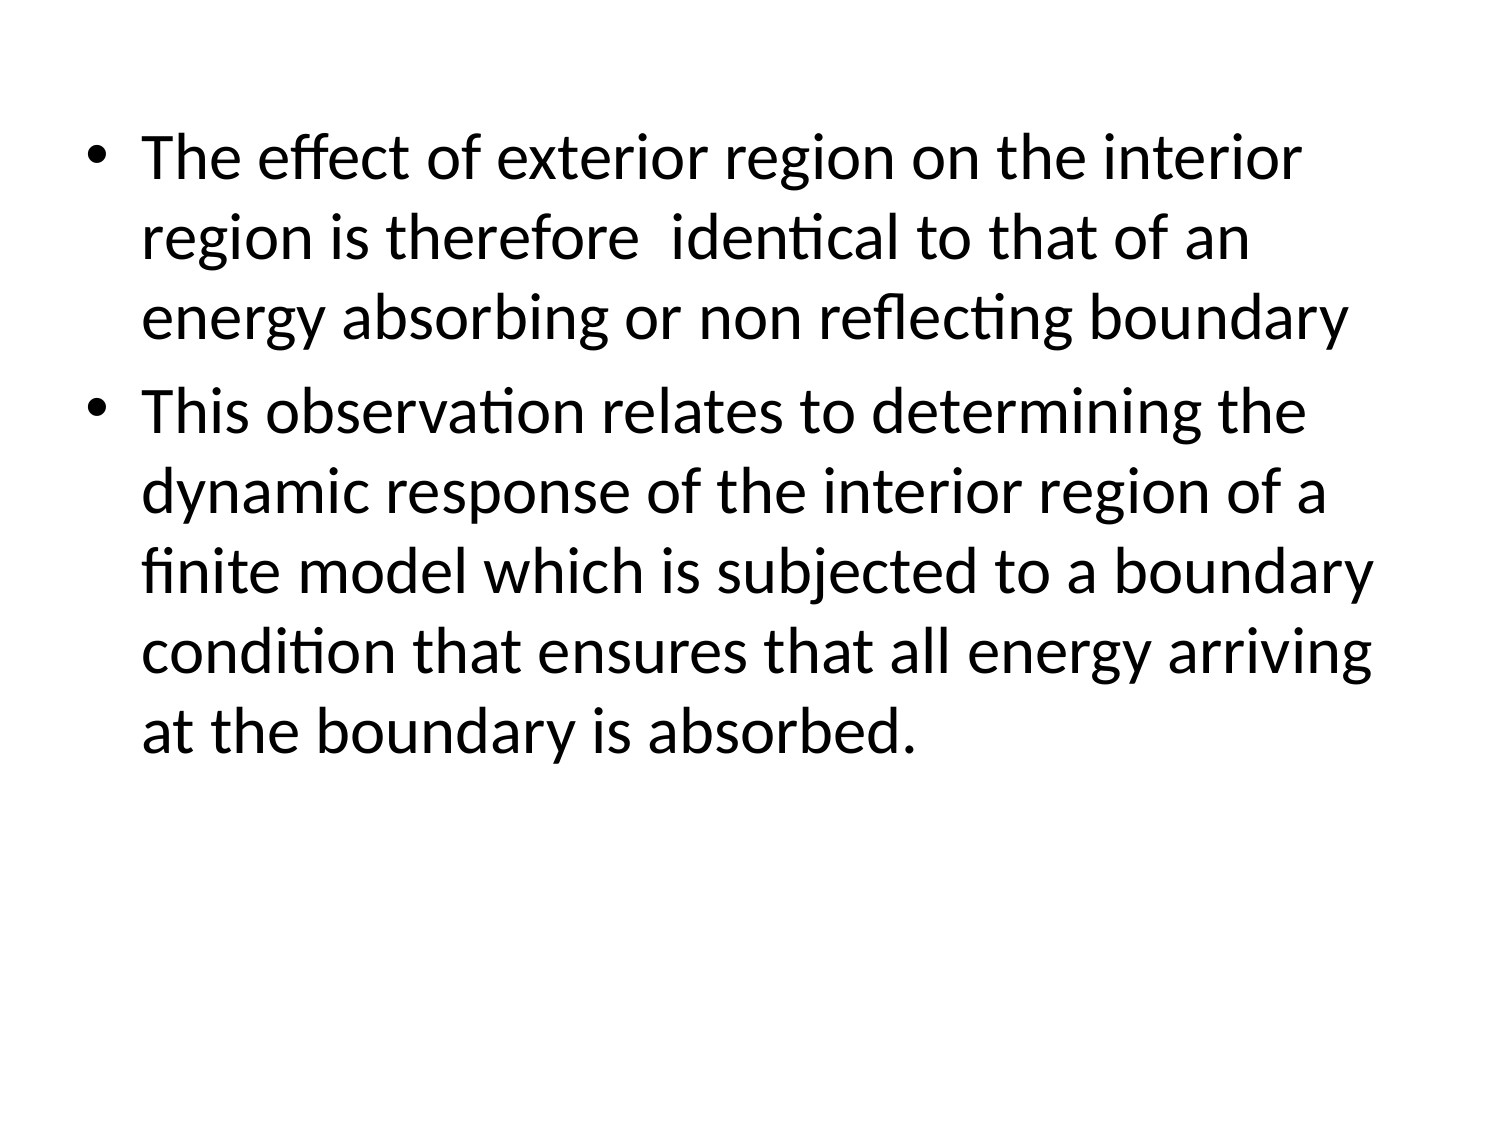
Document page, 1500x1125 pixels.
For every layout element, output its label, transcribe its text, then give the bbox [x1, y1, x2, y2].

list The effect of exterior region on the interior region is therefore identical to that of an energy absorbing or non reflecting boundary This observation relates to determining the dynamic response of the interior region of a finite model which is subjected to a boundary condition that ensures that all energy arriving at the boundary is absorbed. [70, 105, 1425, 1005]
